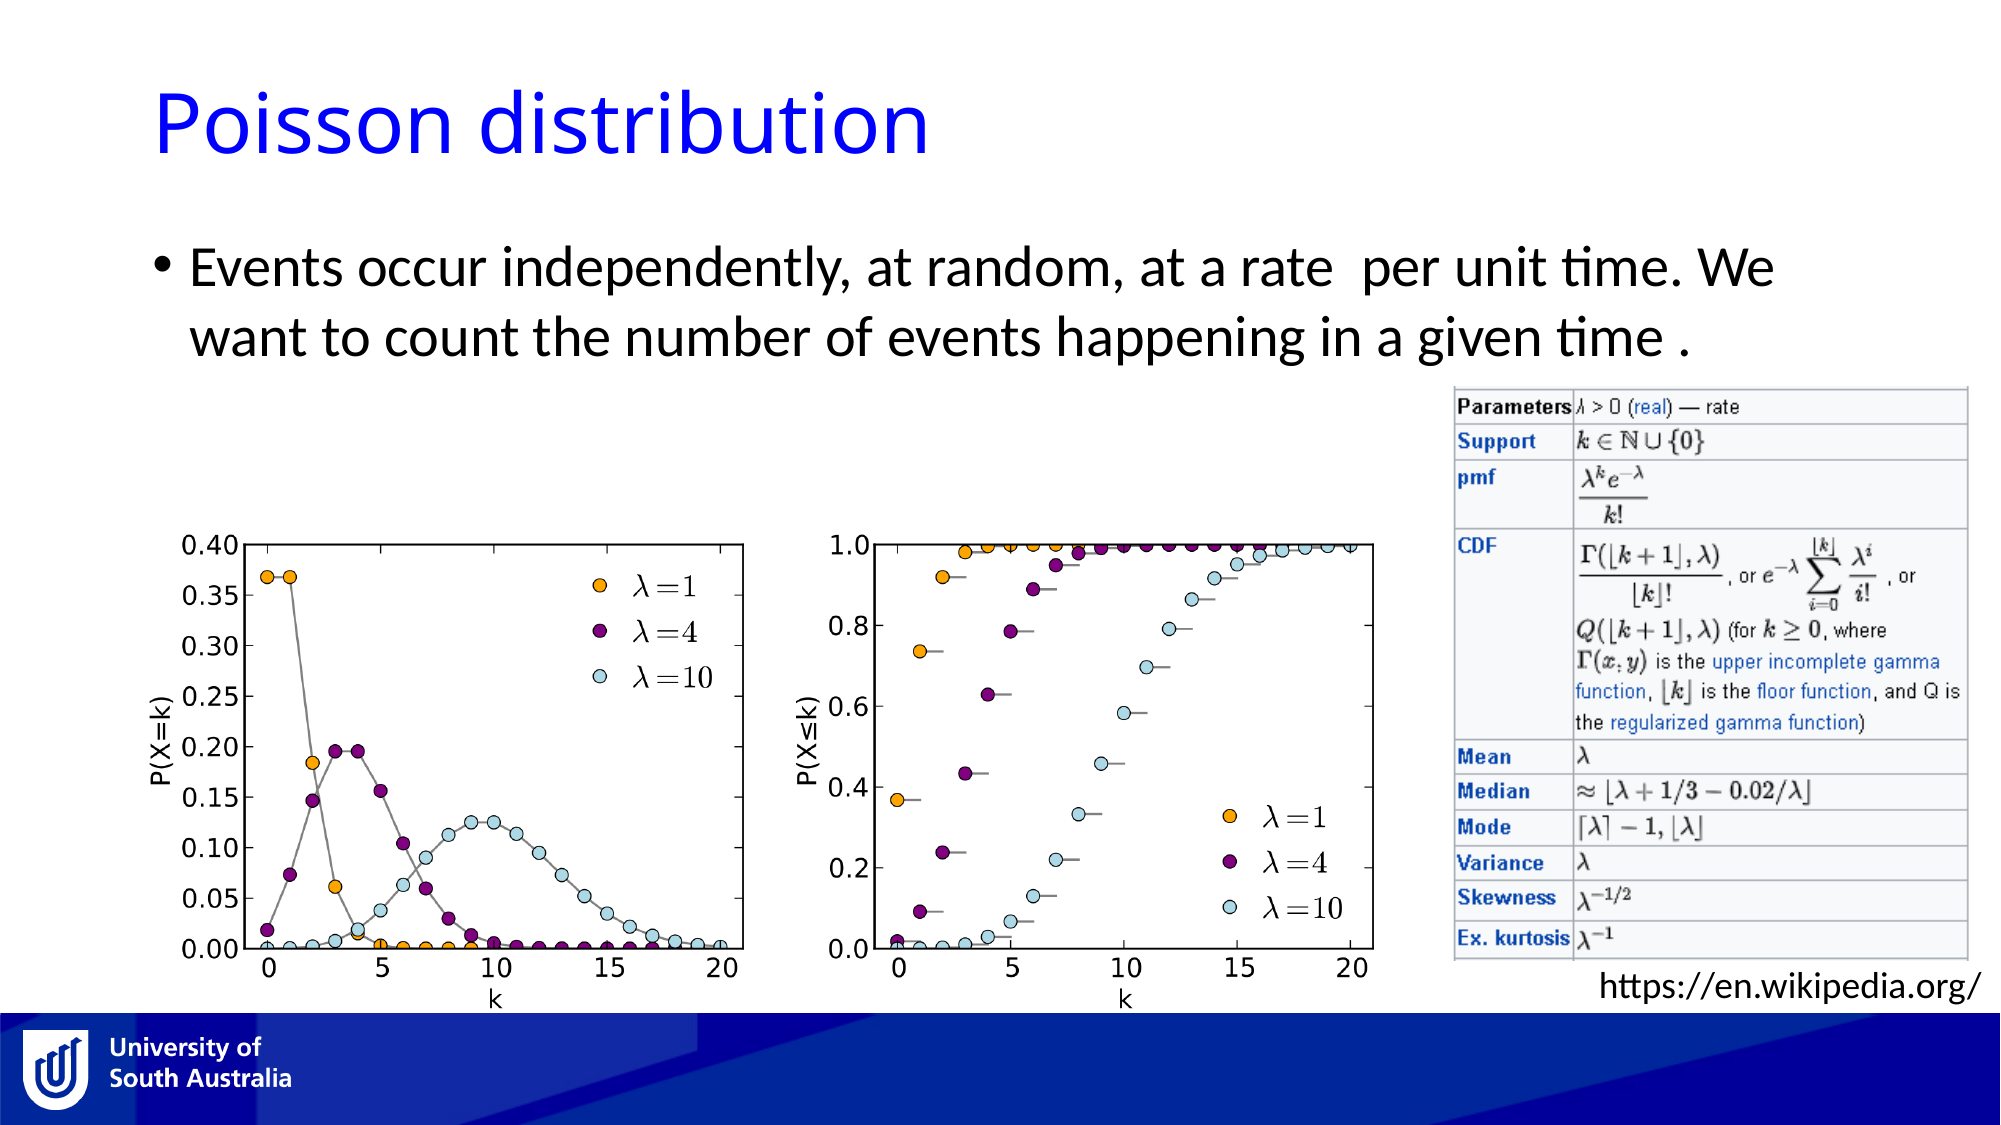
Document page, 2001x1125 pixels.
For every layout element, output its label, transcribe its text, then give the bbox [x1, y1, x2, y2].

text_box https://en.wikipedia.org/ [1584, 953, 1997, 1014]
picture [0, 509, 2000, 1125]
title Poisson distribution [137, 59, 1863, 194]
picture [1451, 386, 1972, 961]
